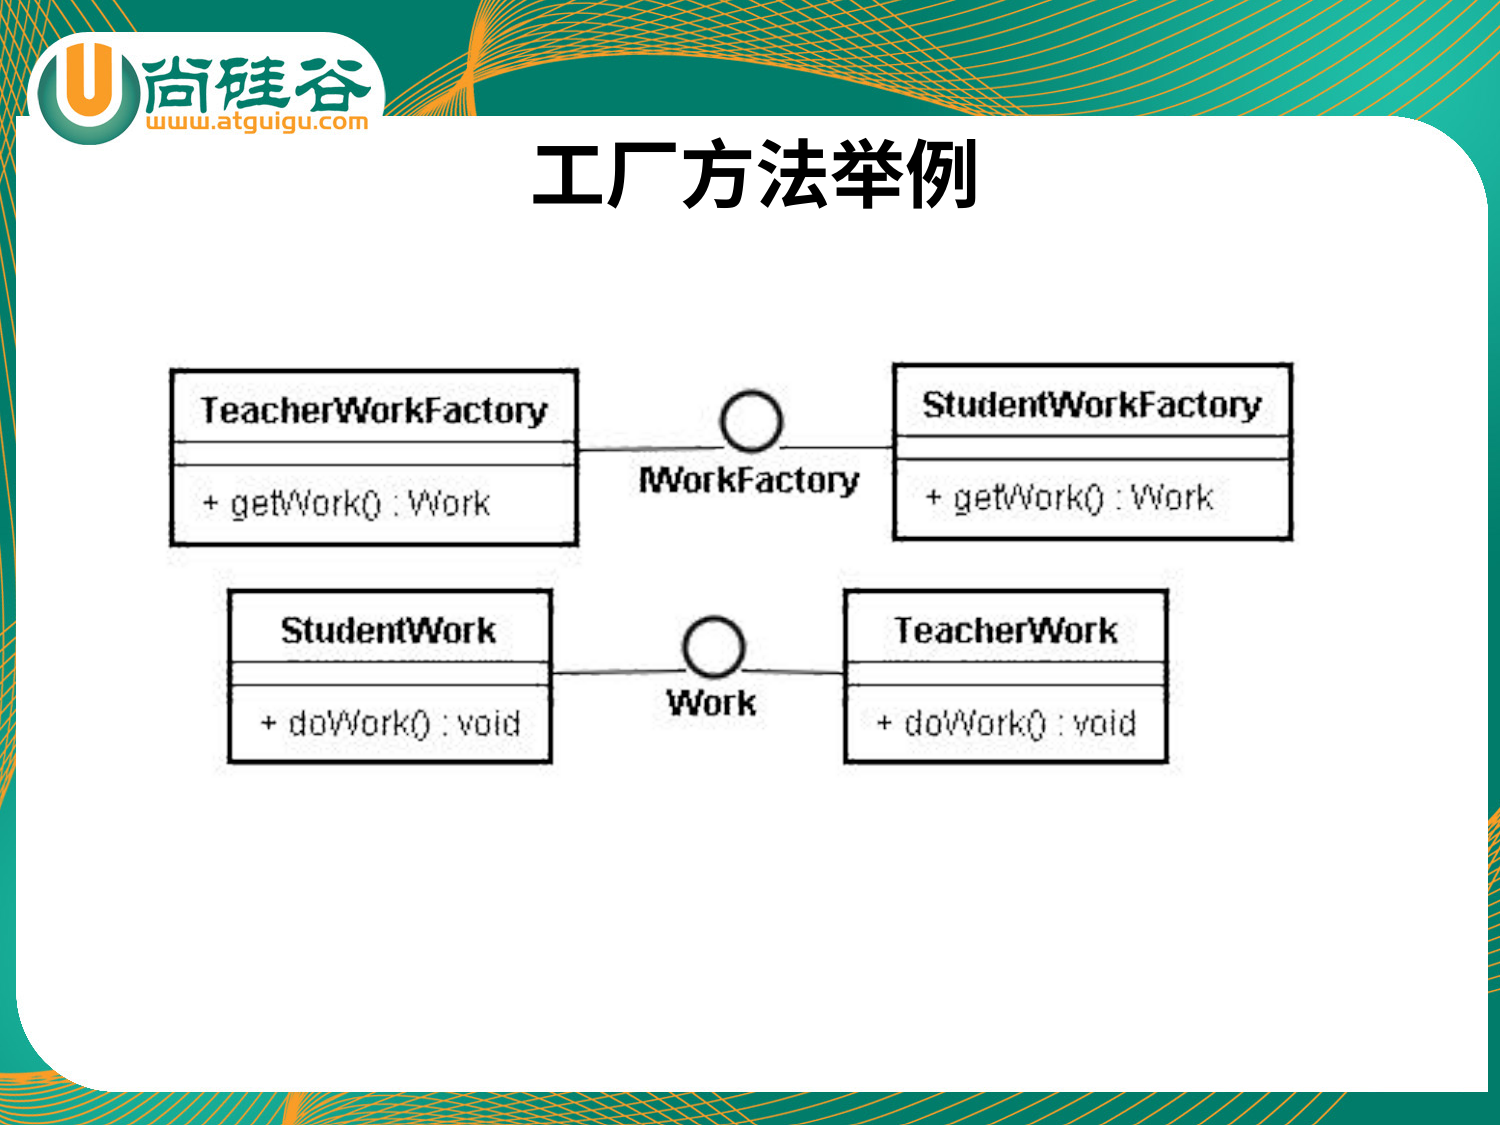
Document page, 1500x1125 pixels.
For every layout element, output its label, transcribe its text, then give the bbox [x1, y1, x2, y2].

picture [0, 0, 1500, 1125]
title 工厂方法举例 [490, 101, 1022, 244]
